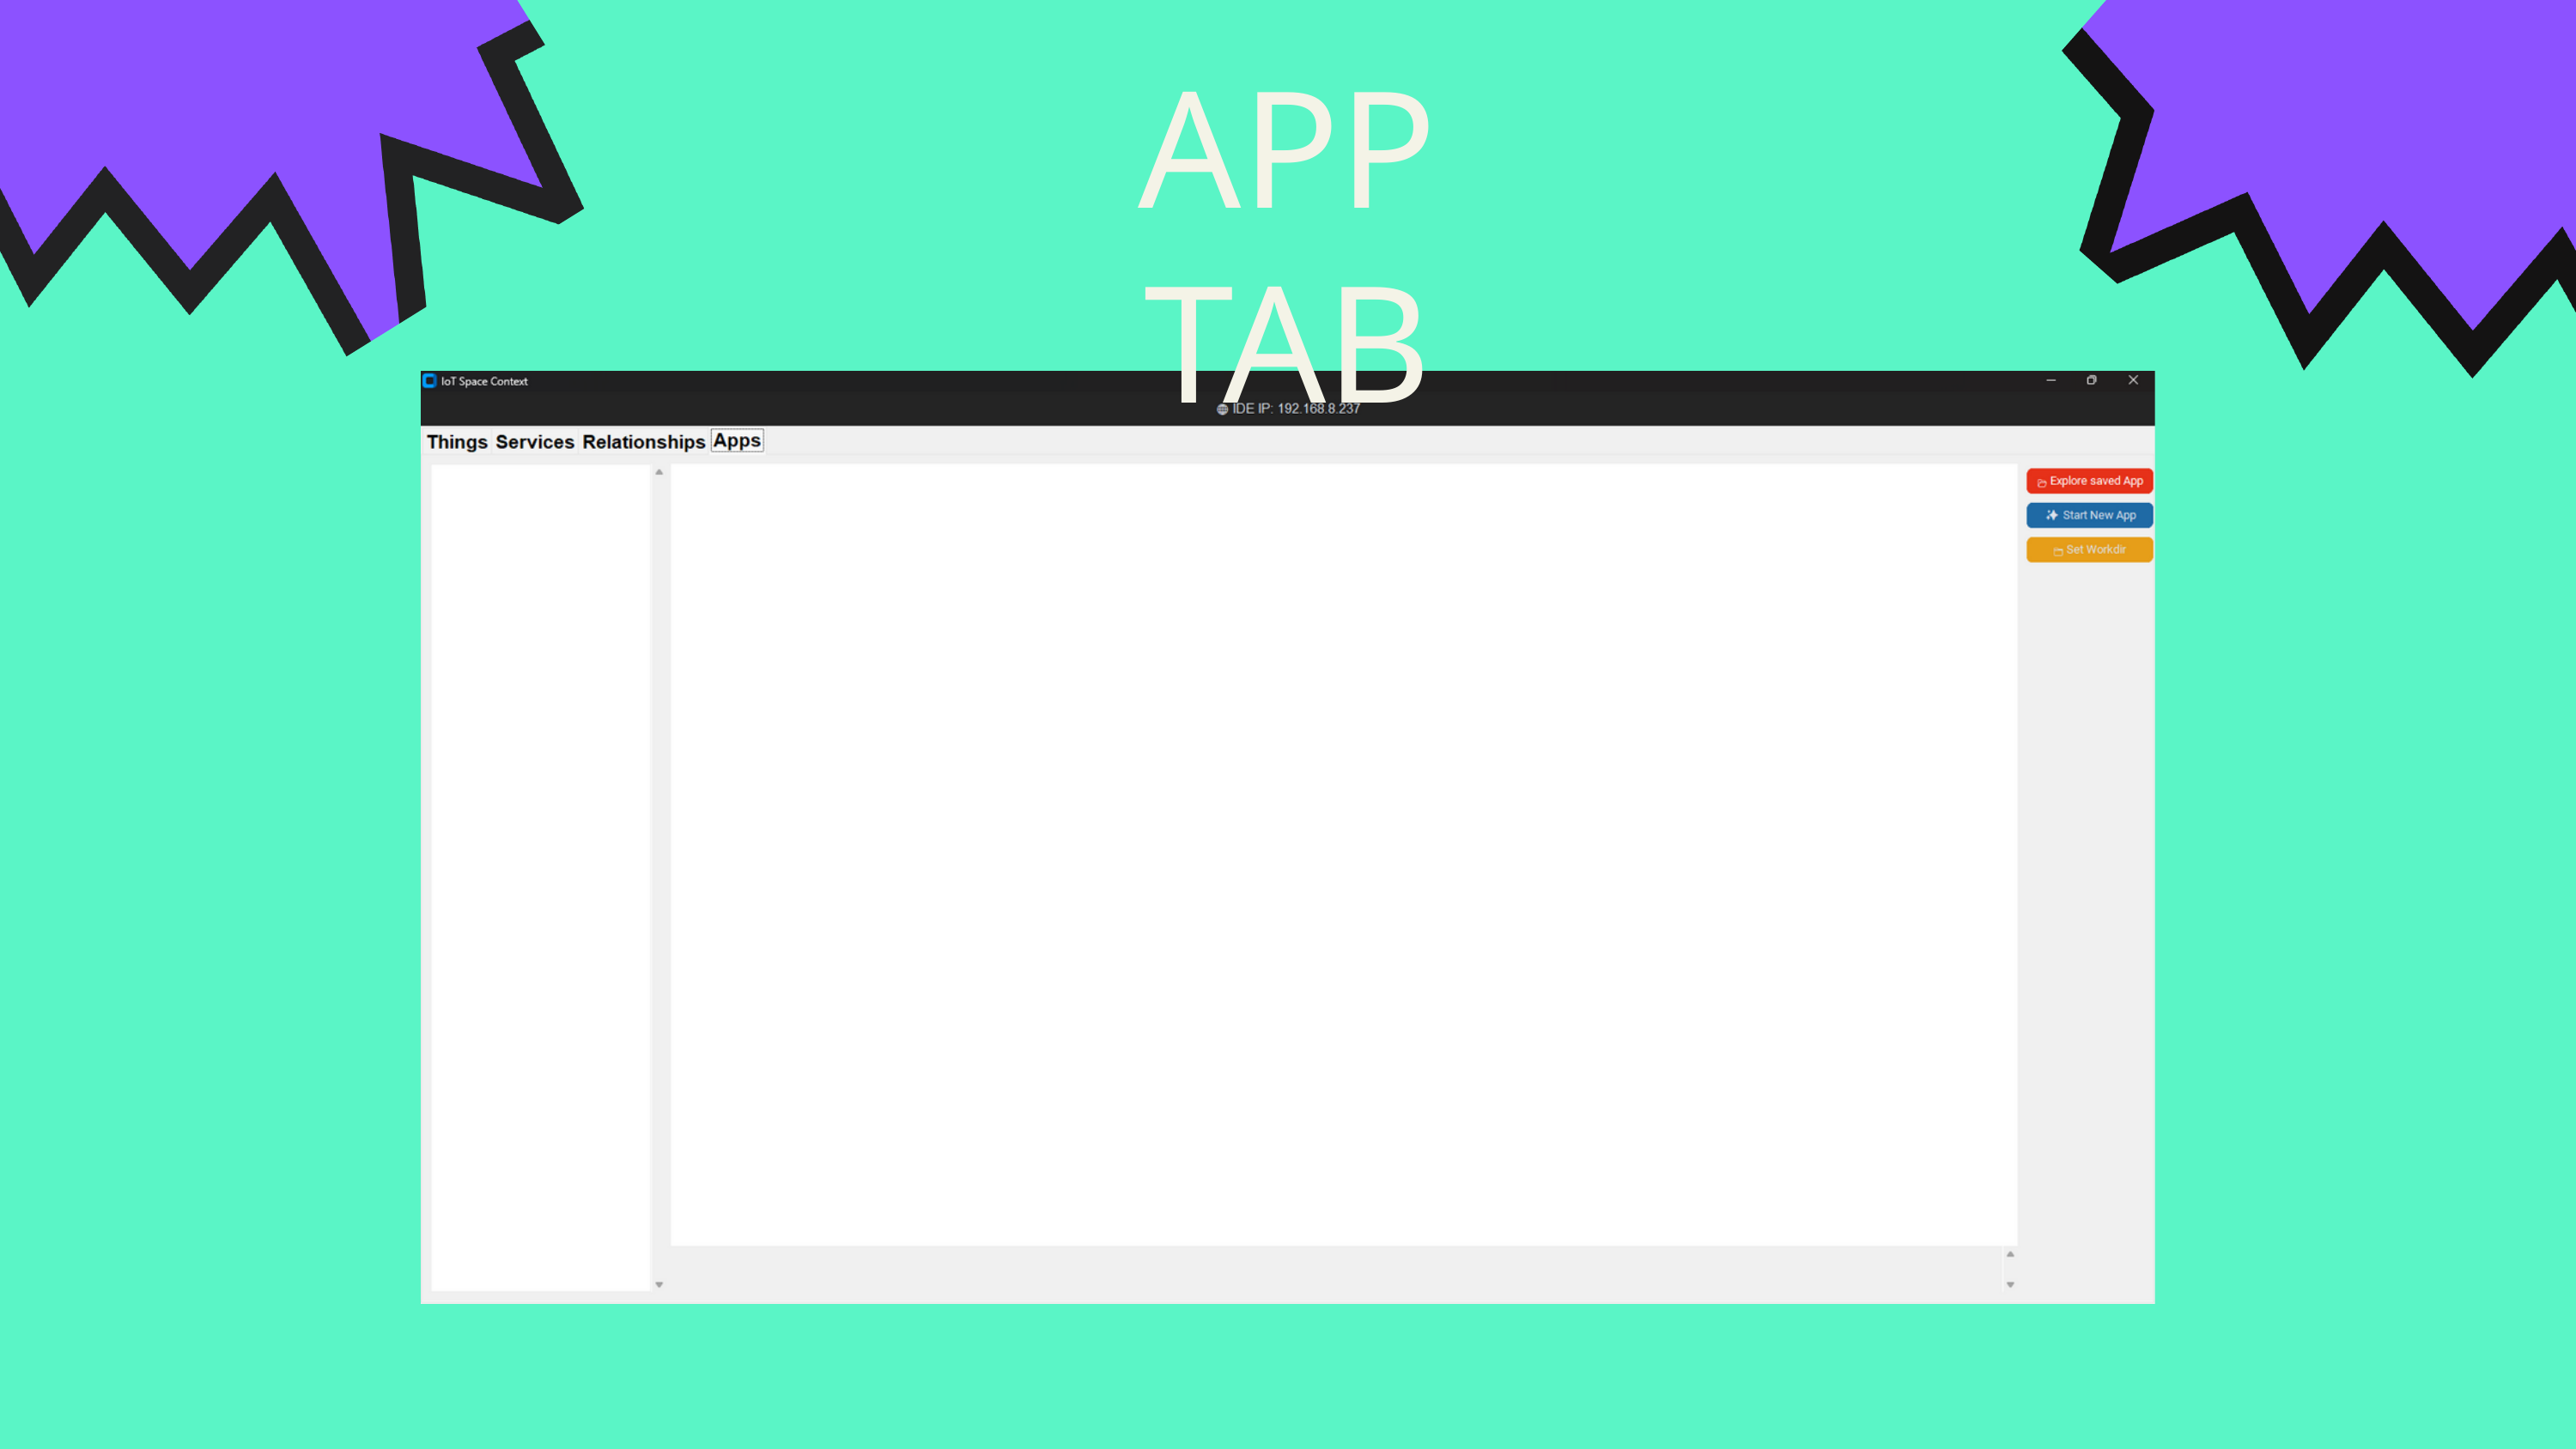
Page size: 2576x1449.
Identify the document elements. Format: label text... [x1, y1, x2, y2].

text_box [0, 0, 630, 541]
text_box APP TAB [1043, 46, 1533, 435]
text_box [421, 371, 2155, 1304]
text_box [1970, 0, 2576, 617]
